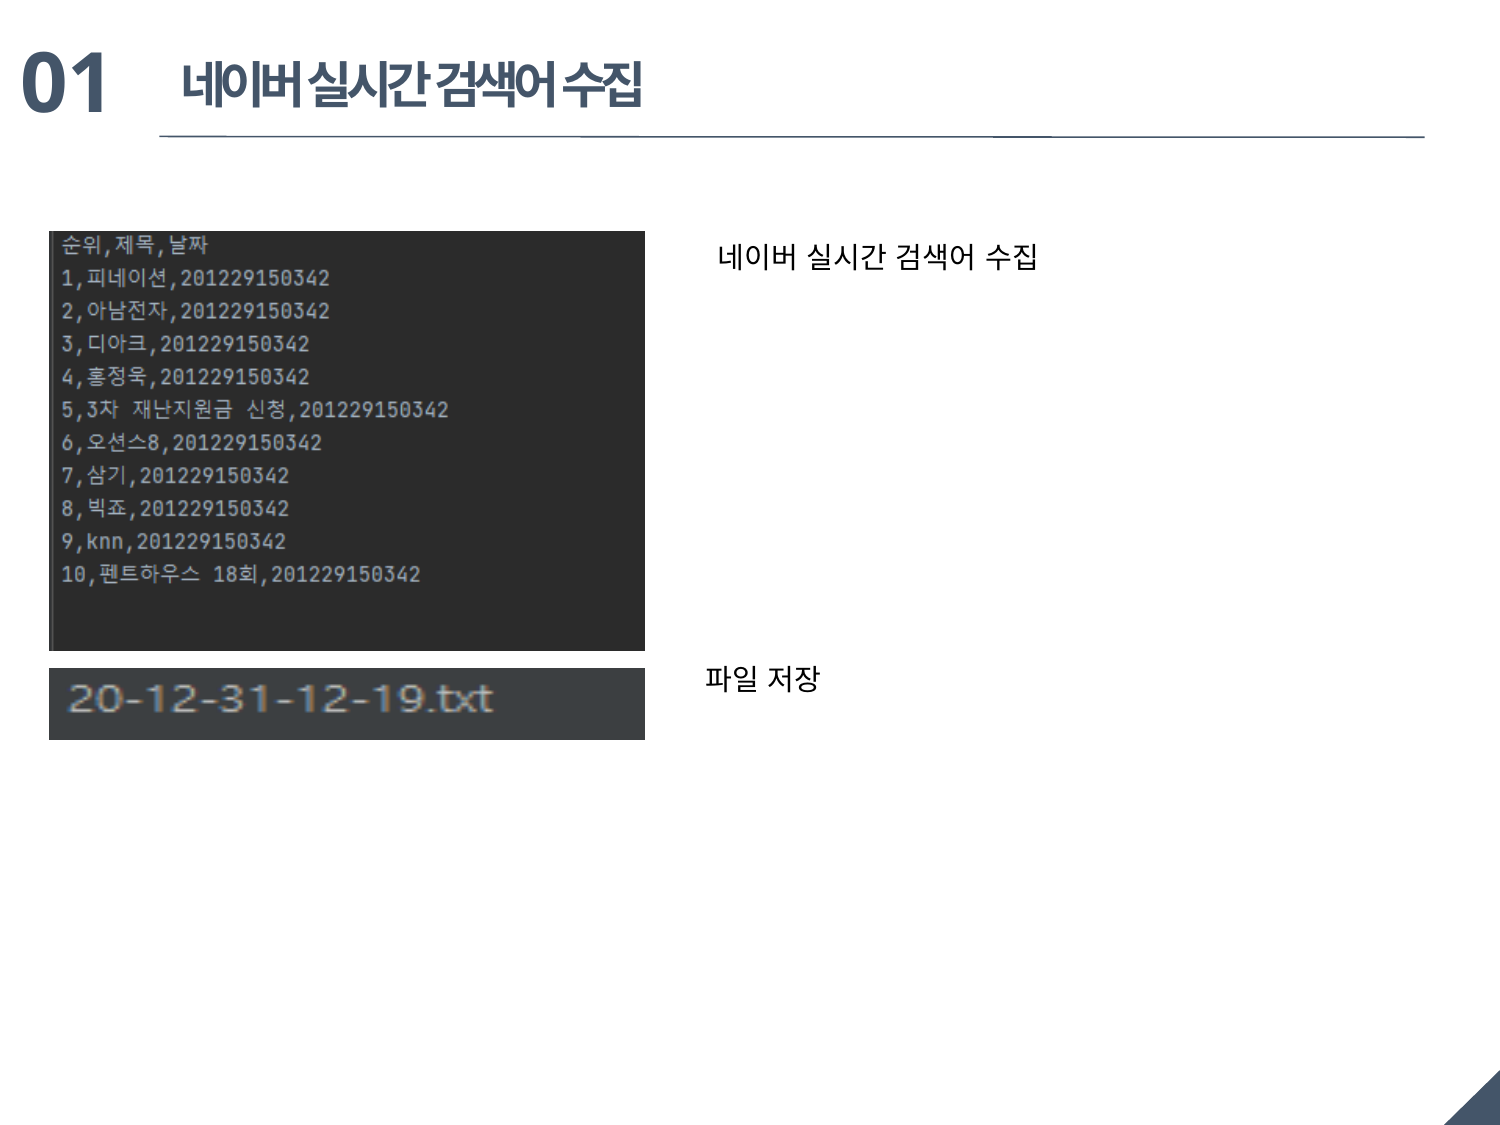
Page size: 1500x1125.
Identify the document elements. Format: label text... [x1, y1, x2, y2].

picture [49, 231, 646, 651]
text_box 네이버 실시간 검색어 수집 [702, 231, 1211, 327]
text_box 파일 저장 [690, 653, 1199, 704]
picture [49, 668, 646, 740]
text_box 01 [5, 21, 160, 137]
text_box 네이버 실시간 검색어 수집 [165, 45, 1453, 121]
